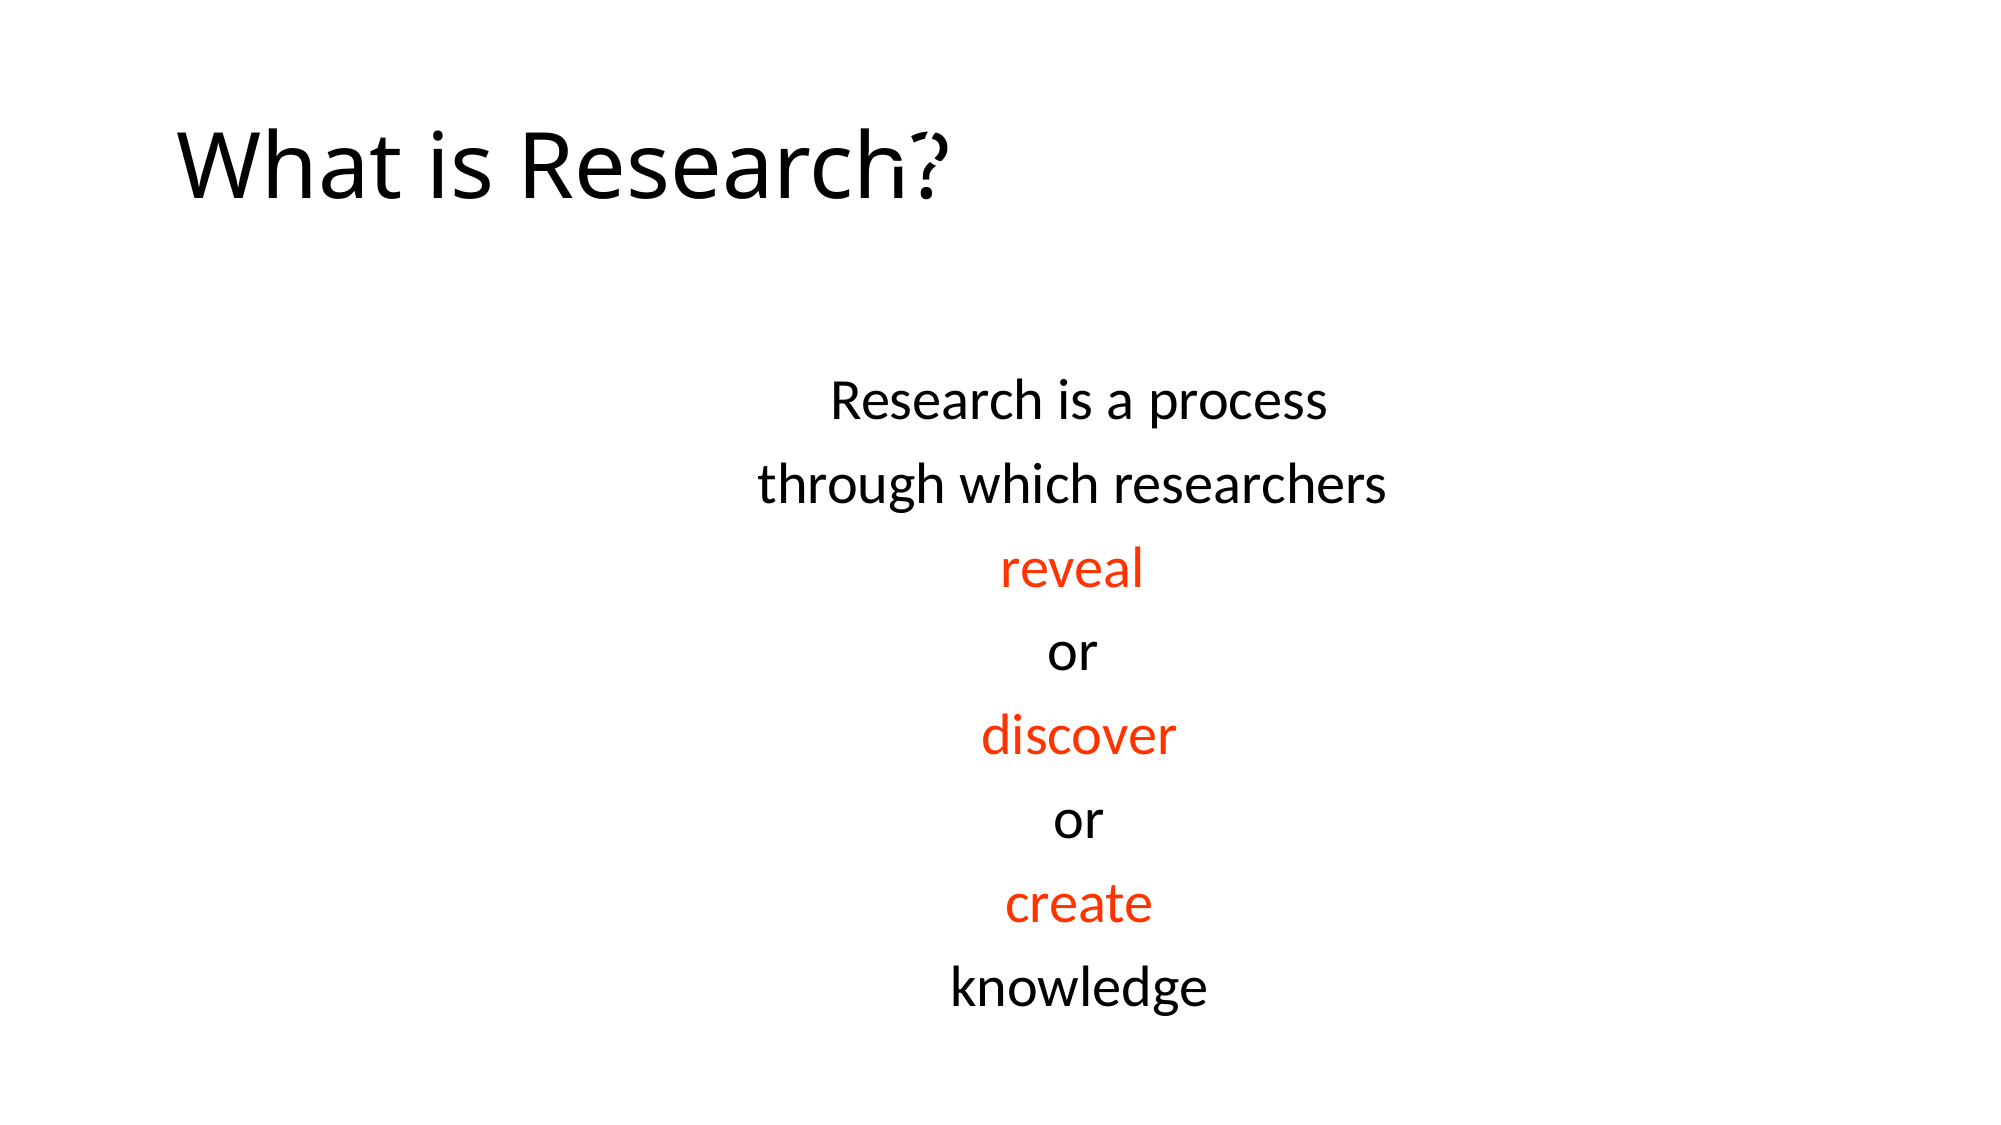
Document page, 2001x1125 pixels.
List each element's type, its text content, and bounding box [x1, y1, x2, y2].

title What is Research? [137, 59, 1863, 278]
text_box So, what is research? [350, 42, 1626, 231]
list Research is a process through which researchers reveal or discover or create knowledge [468, 361, 1691, 1063]
